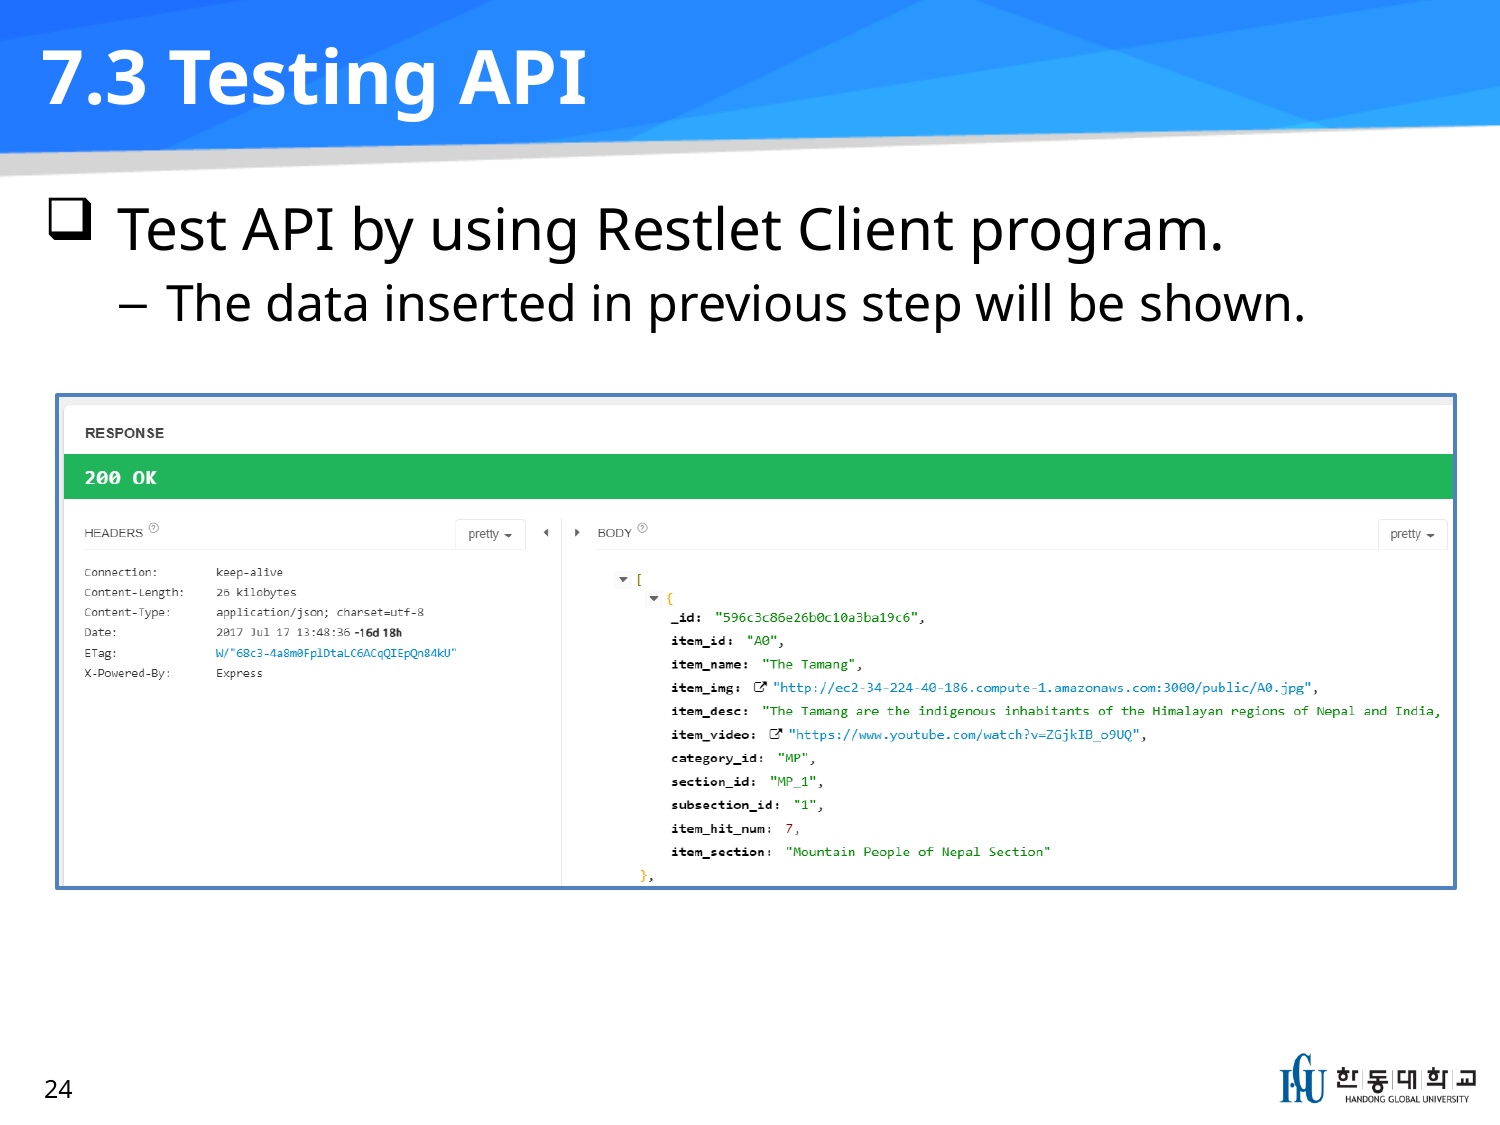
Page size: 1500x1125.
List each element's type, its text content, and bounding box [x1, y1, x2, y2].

slide_number 24 [29, 1066, 148, 1106]
picture [0, 0, 1500, 1125]
title 7.3 Testing API [41, 2, 1471, 147]
list Test API by using Restlet Client program. The data inserted in previous step will be shown. [29, 184, 1471, 1035]
